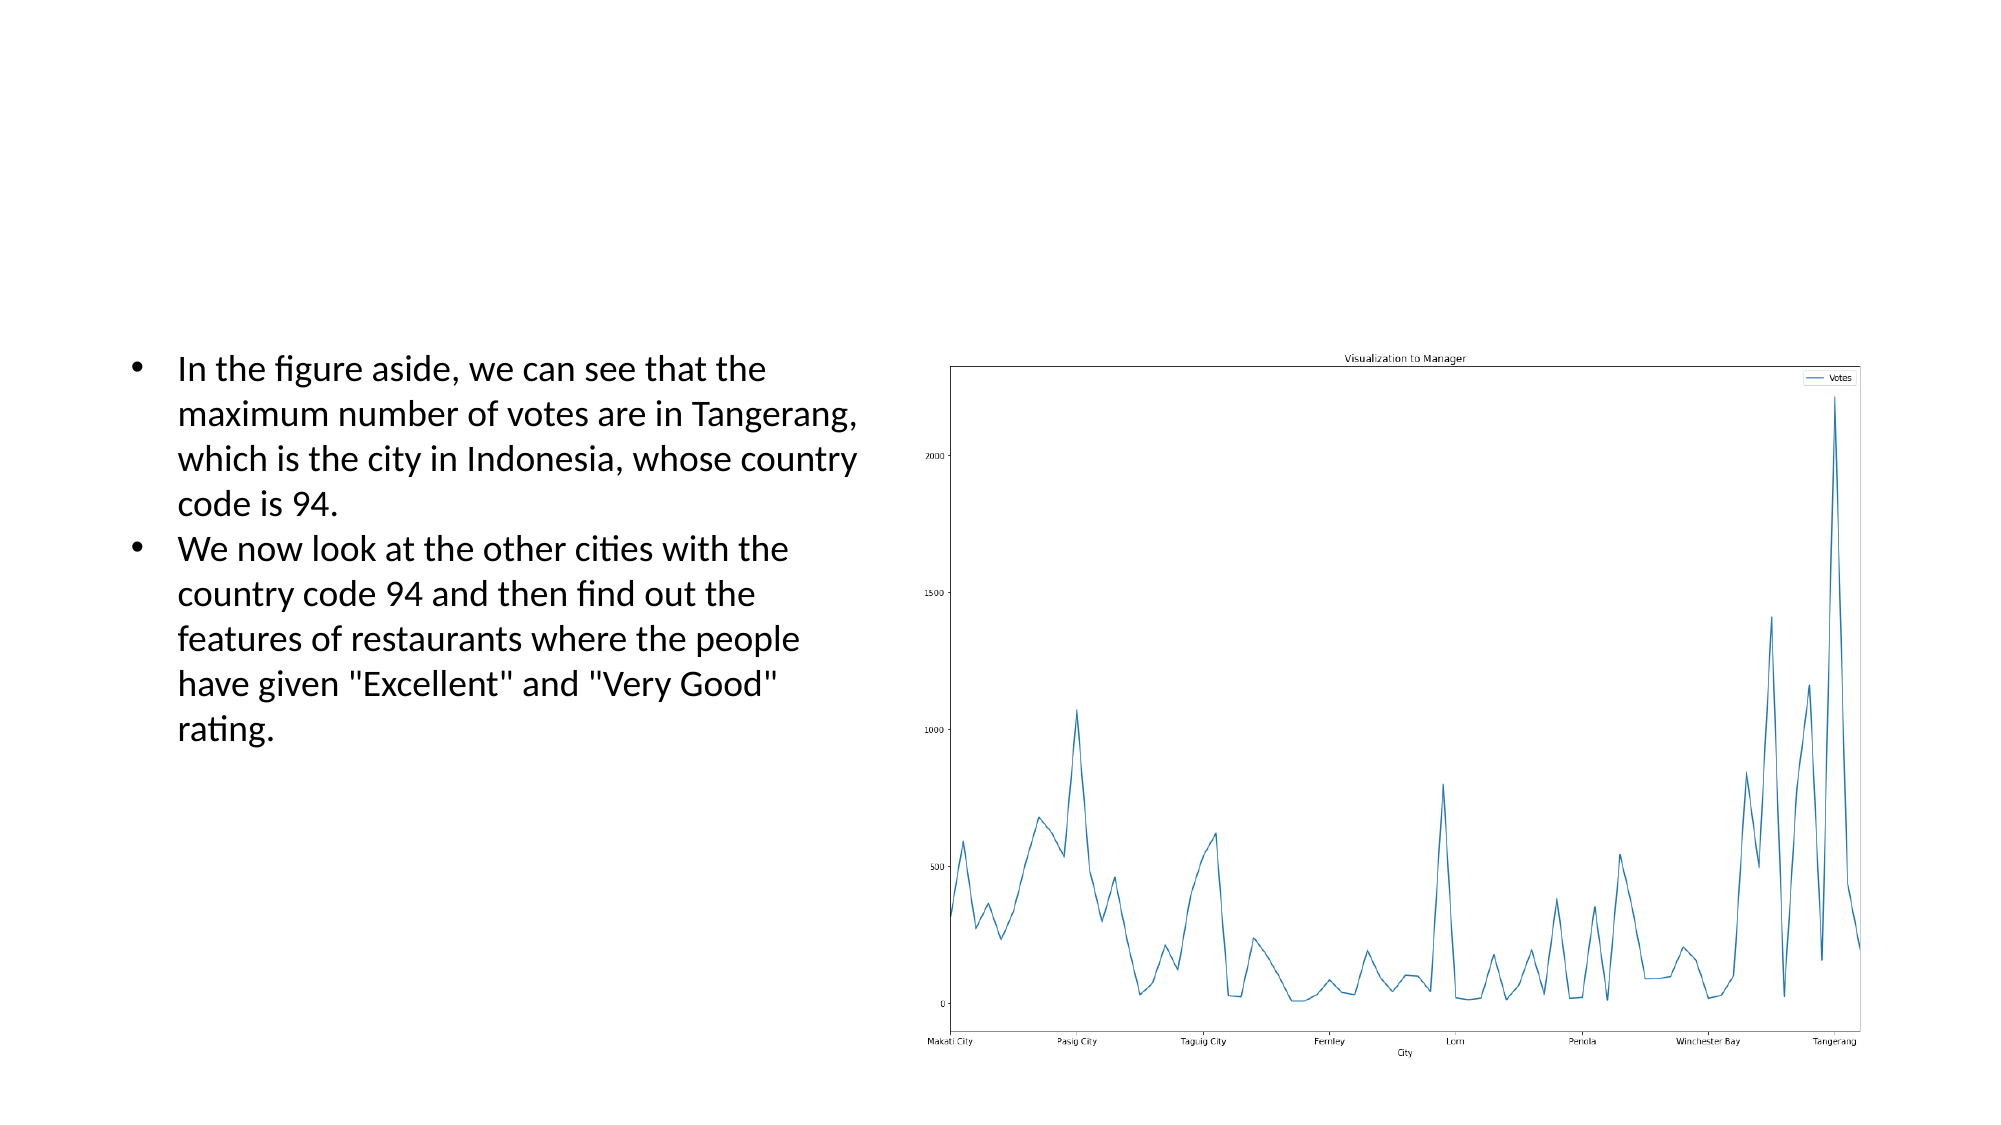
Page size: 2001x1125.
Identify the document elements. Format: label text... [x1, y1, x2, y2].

text_box In the figure aside, we can see that the maximum number of votes are in Tangerang, which is the city in Indonesia, whose country code is 94. We now look at the other cities with the country code 94 and then find out the features of restaurants where the people have given "Excellent" and "Very Good" rating. [115, 336, 884, 802]
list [918, 348, 1865, 1062]
